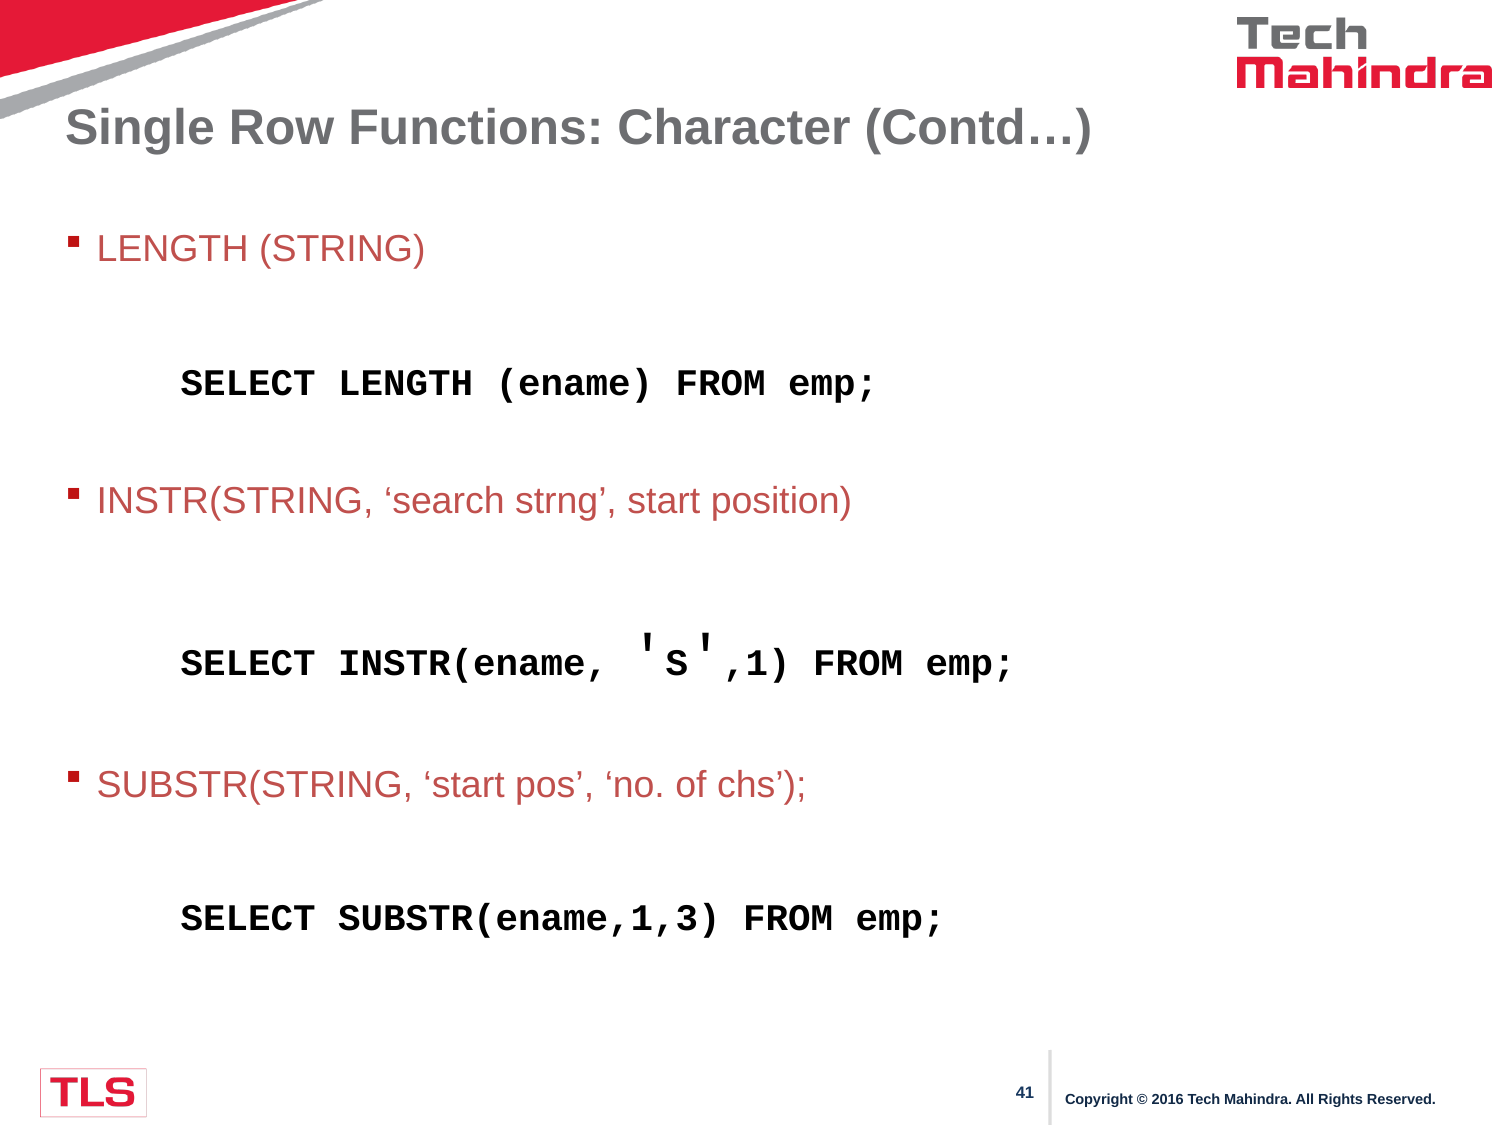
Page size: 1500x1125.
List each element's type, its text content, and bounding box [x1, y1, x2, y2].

picture [38, 1066, 147, 1118]
picture [0, 0, 325, 119]
picture [1237, 17, 1492, 88]
list LENGTH (STRING) SELECT LENGTH (ename) FROM emp; INSTR(STRING, ‘search strng’, start position) SELECT INSTR(ename, 'S',1) FROM emp; SUBSTR(STRING, ‘start pos’, ‘no. of chs’); SELECT SUBSTR(ename,1,3) FROM emp; [50, 158, 1425, 1059]
title Single Row Functions: Character (Contd…) [50, 90, 1150, 158]
footer Copyright © 2016 Tech Mahindra. All Rights Reserved. [1050, 1080, 1488, 1118]
